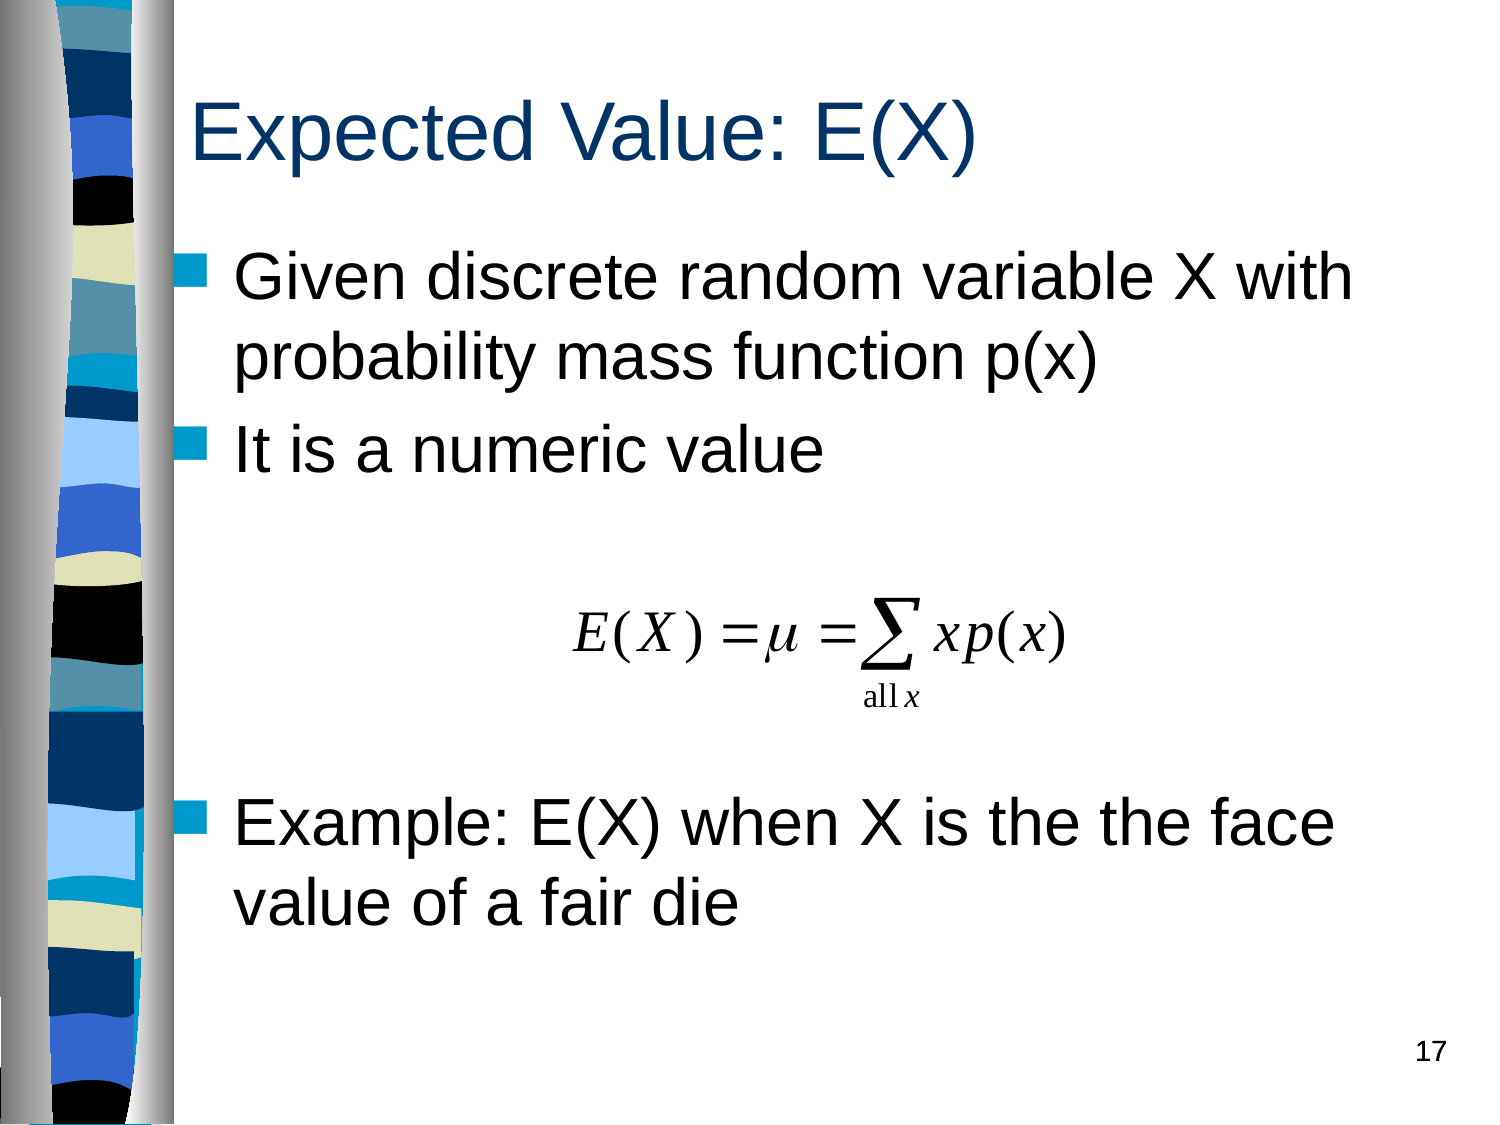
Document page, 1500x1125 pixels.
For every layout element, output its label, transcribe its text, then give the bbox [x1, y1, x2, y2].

title Expected Value: E(X) [174, 0, 1450, 224]
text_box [562, 587, 1091, 720]
list Given discrete random variable X with probability mass function p(x) It is a numeric value Example: E(X) when X is the the face value of a fair die [162, 224, 1475, 838]
text_box 17 [1149, 1024, 1463, 1100]
